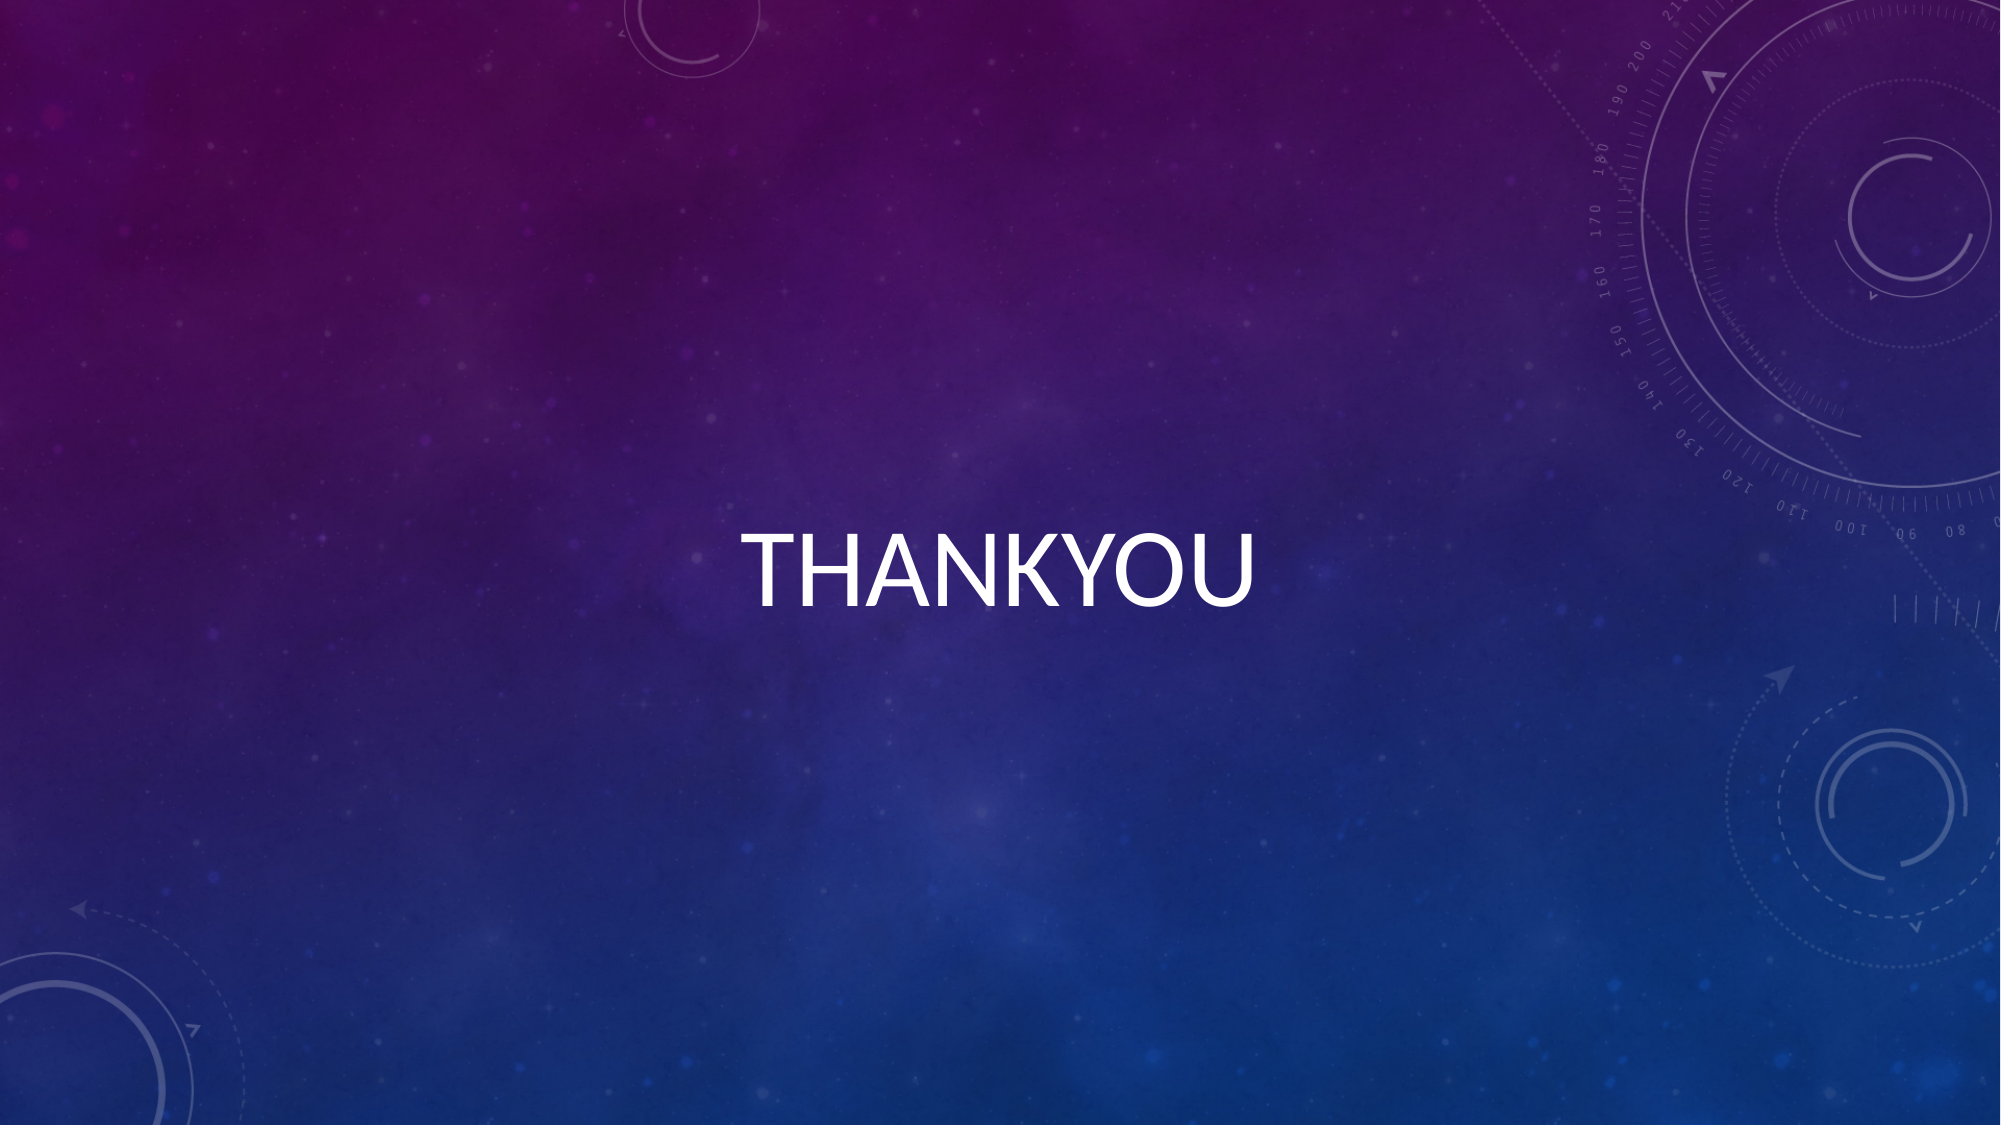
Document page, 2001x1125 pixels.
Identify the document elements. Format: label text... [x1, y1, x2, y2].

text_box THANKYOU [725, 486, 1275, 637]
picture [0, 0, 2001, 1125]
